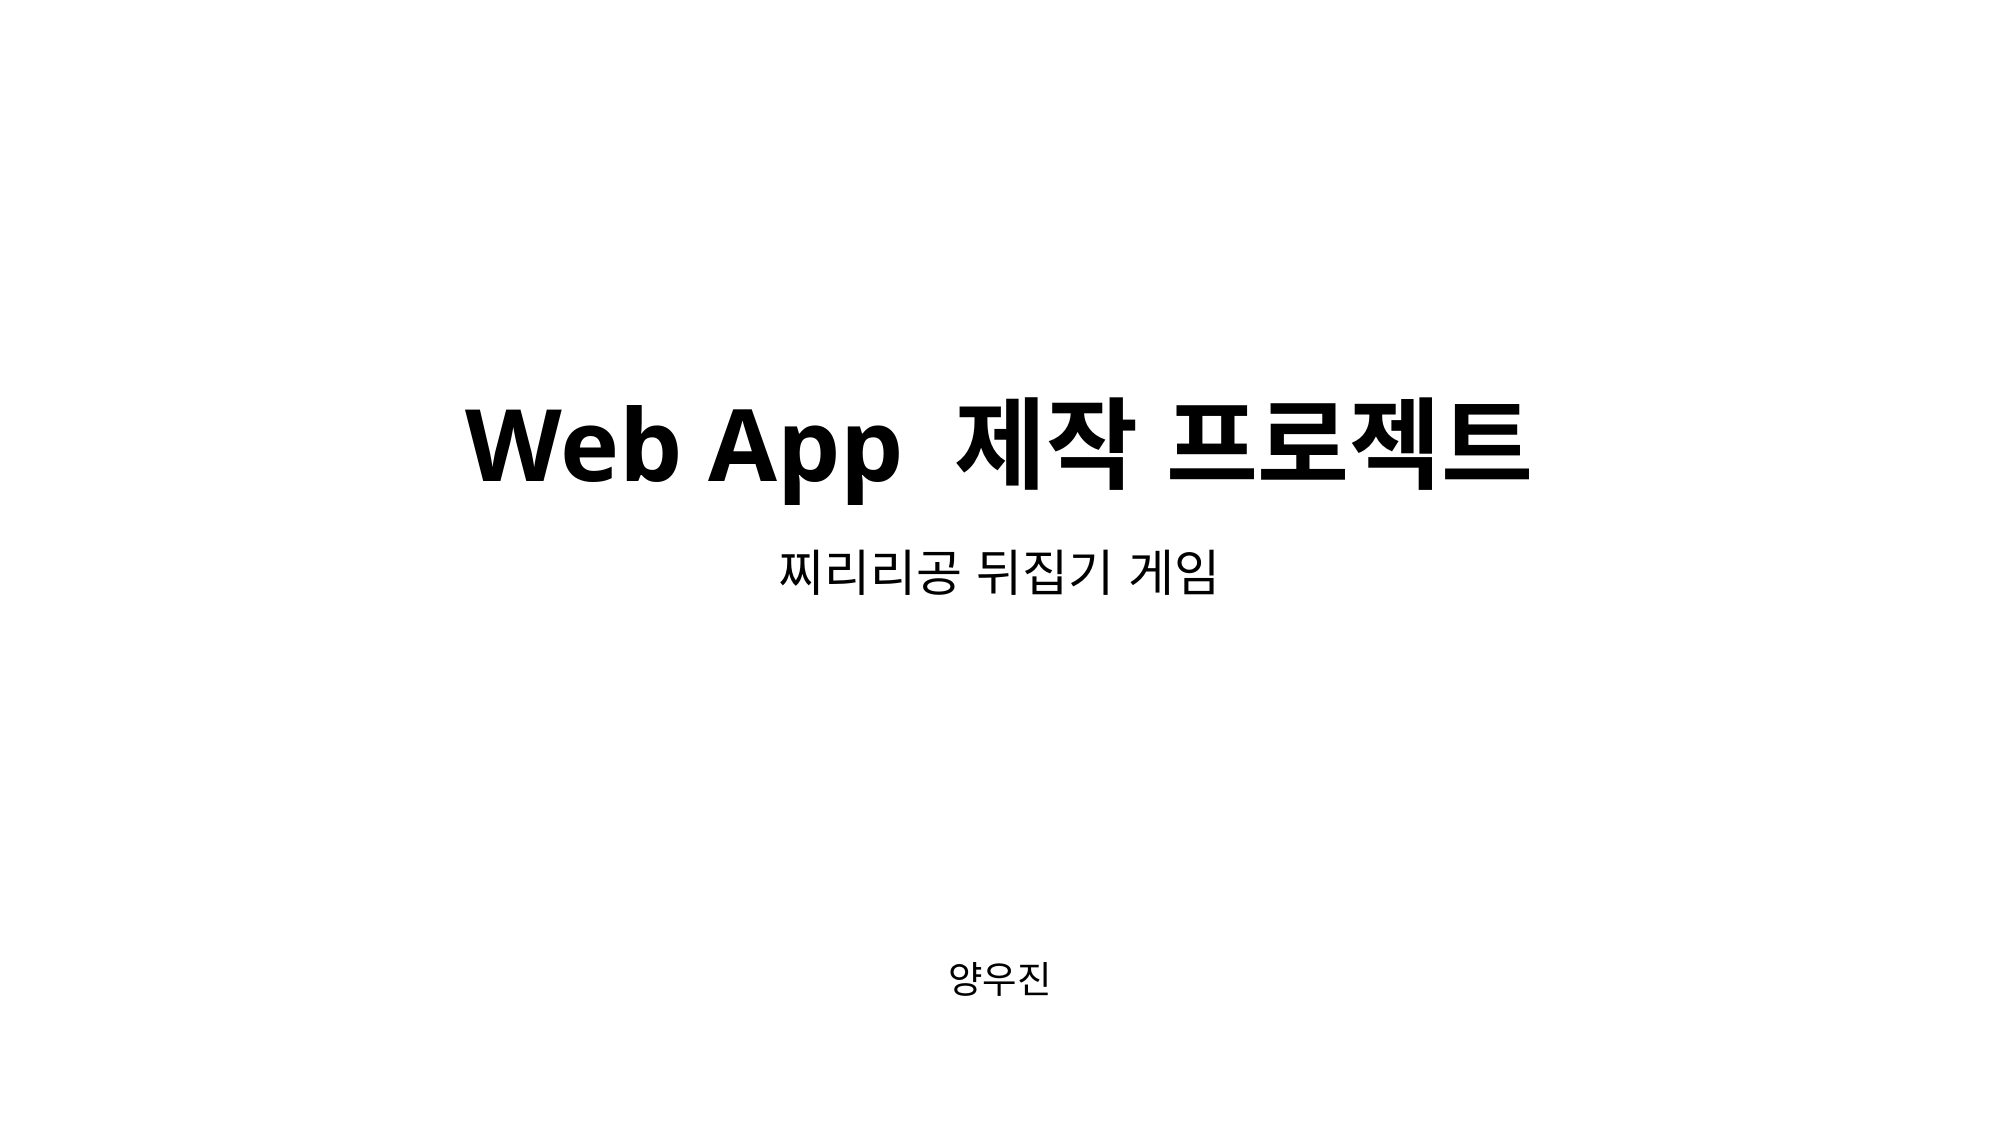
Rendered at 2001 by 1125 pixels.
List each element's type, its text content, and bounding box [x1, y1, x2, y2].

subtitle 찌리리공 뒤집기 게임 [249, 540, 1750, 628]
text_box 양우진 [249, 953, 1750, 1040]
title Web App 제작 프로젝트 [249, 335, 1750, 540]
